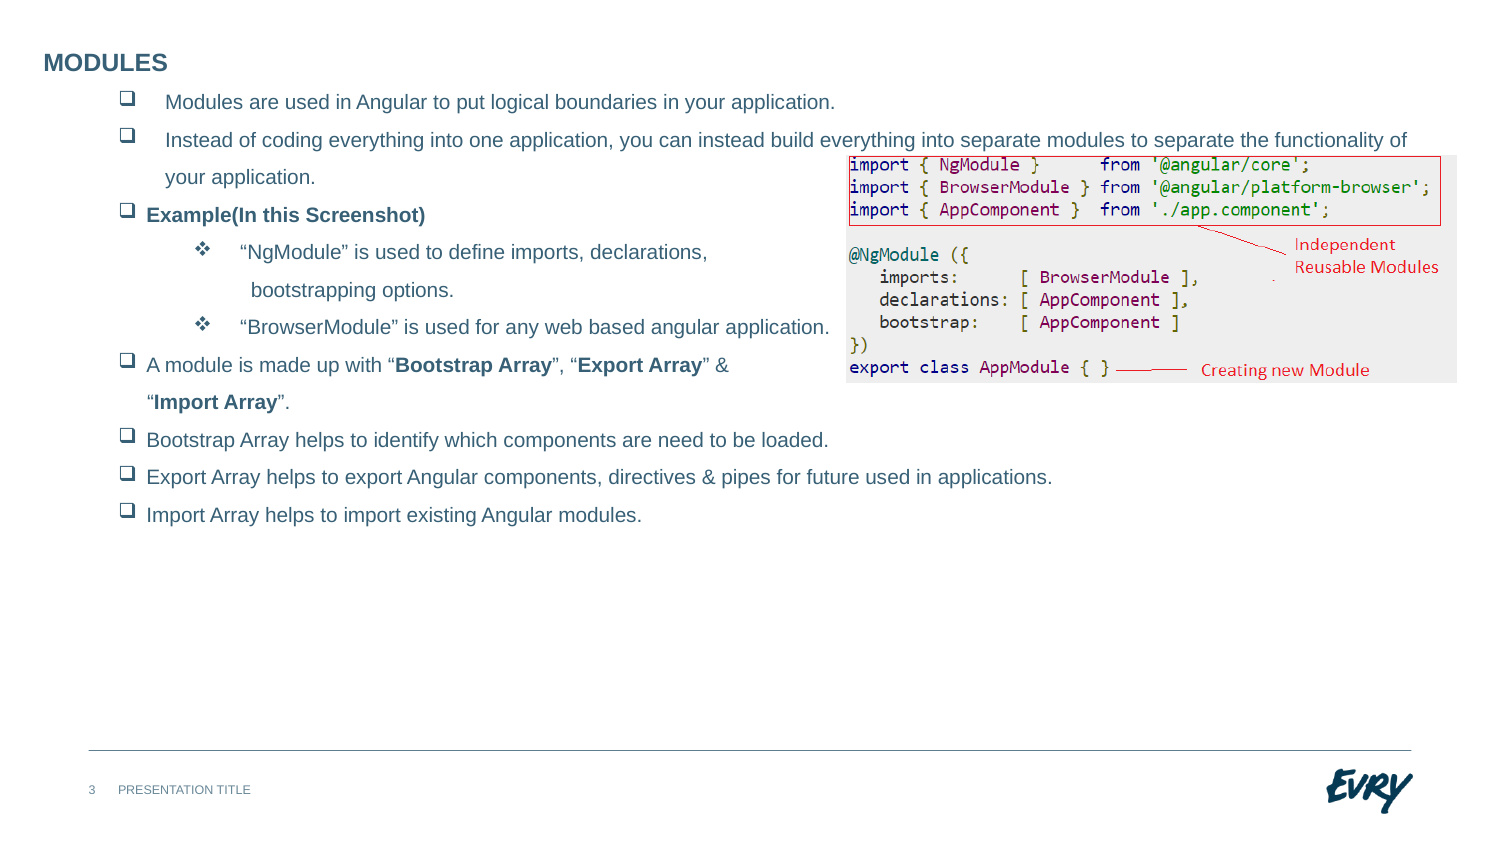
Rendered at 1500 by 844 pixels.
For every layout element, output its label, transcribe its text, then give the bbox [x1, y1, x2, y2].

picture [1376, 779, 1383, 785]
picture [1326, 768, 1413, 814]
footer Presentation Title [119, 781, 721, 797]
picture [846, 155, 1457, 384]
slide_number 3 [88, 781, 119, 797]
text_box MODULES Modules are used in Angular to put logical boundaries in your application. Instead of coding everything into one application, you can instead build everything into separate modules to separate the functionality of your application. Example(In this Screenshot) “NgModule” is used to define imports, declarations, bootstrapping options. “BrowserModule” is used for any web based angular application. A module is made up with “Bootstrap Array”, “Export Array” & “Import Array”. Bootstrap Array helps to identify which components are need to be loaded. Export Array helps to export Angular components, directives & pipes for future used in applications. Import Array helps to import existing Angular modules. [43, 38, 1452, 750]
picture [1388, 779, 1413, 814]
